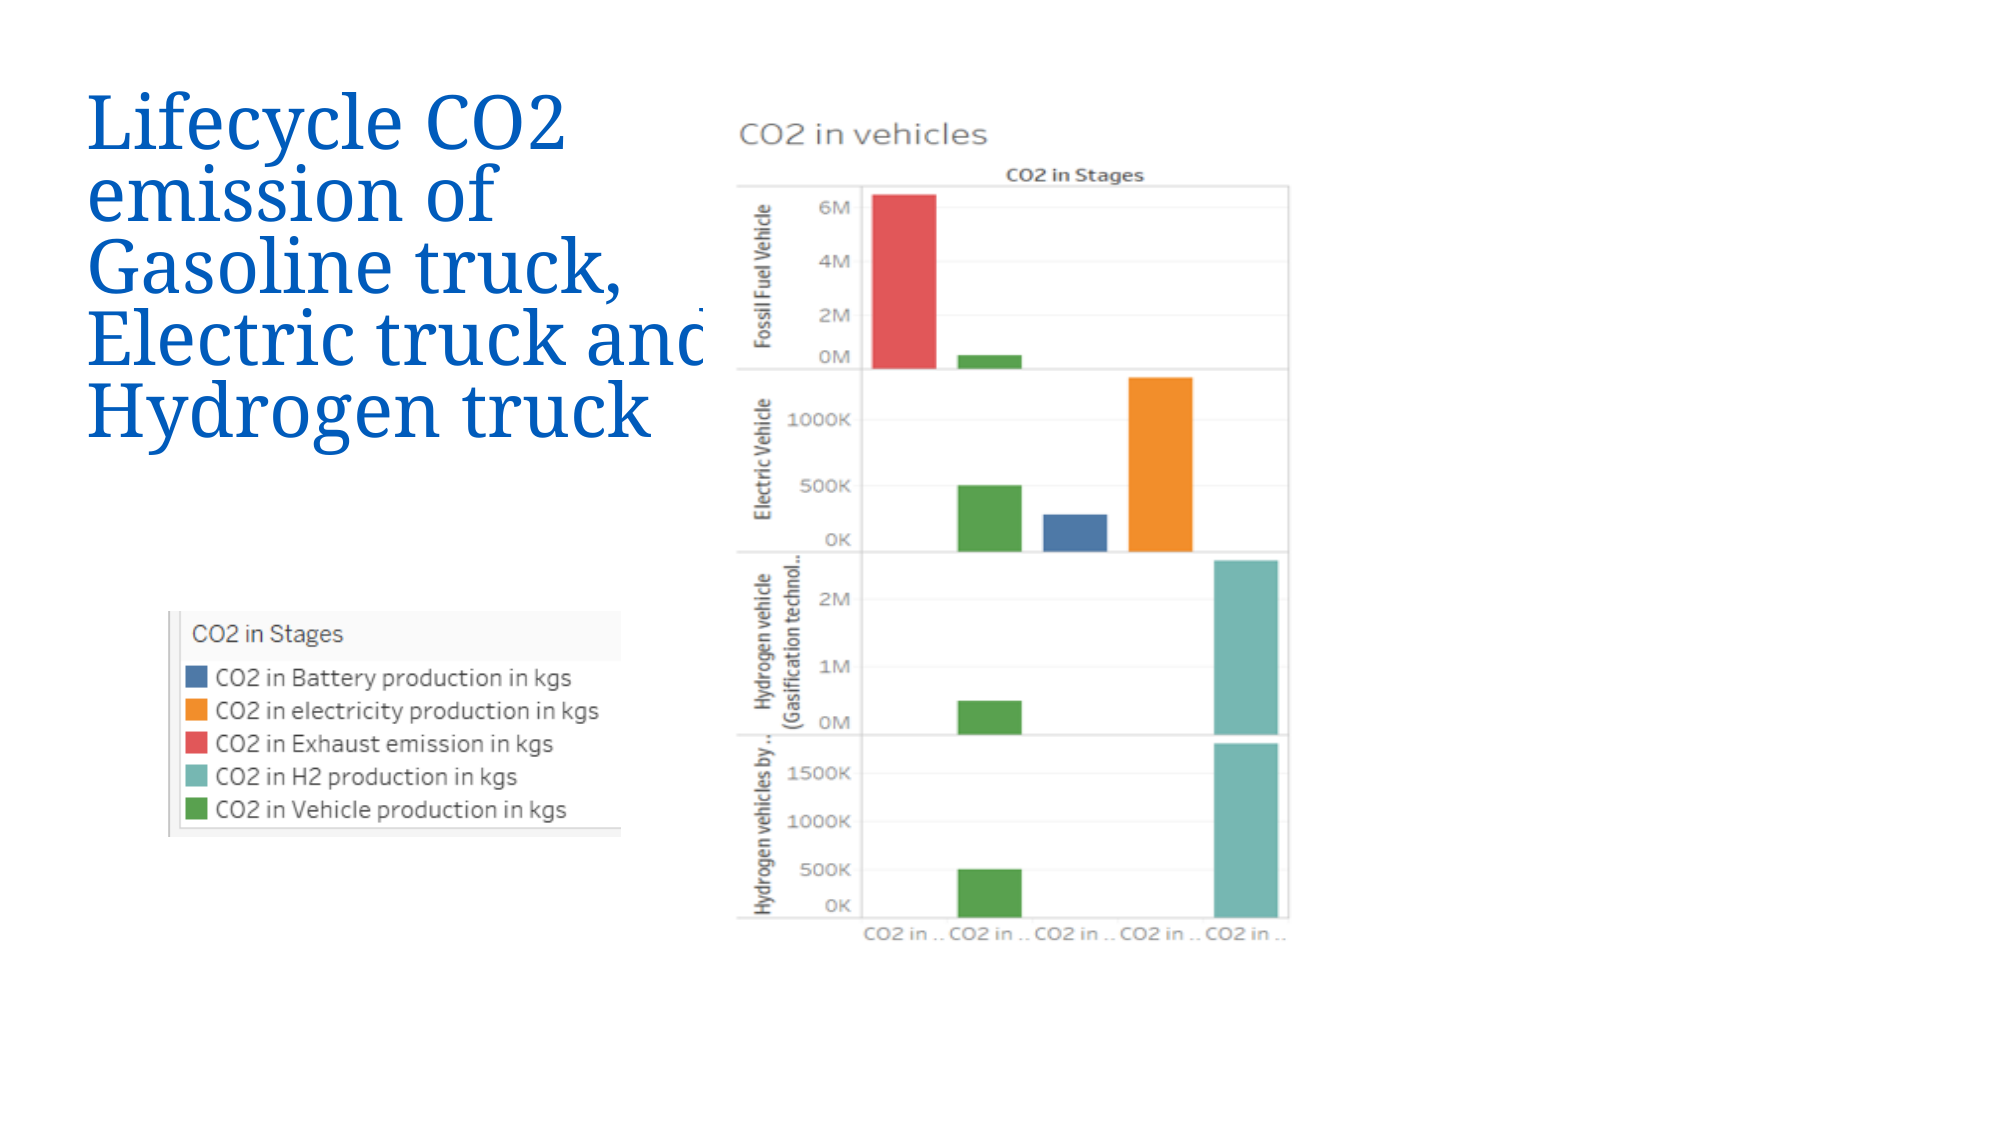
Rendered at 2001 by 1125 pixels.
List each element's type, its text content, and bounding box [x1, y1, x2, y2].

picture [703, 102, 1502, 995]
title Lifecycle CO2 emission of Gasoline truck, Electric truck and Hydrogen truck [71, 64, 772, 460]
picture [167, 611, 621, 837]
